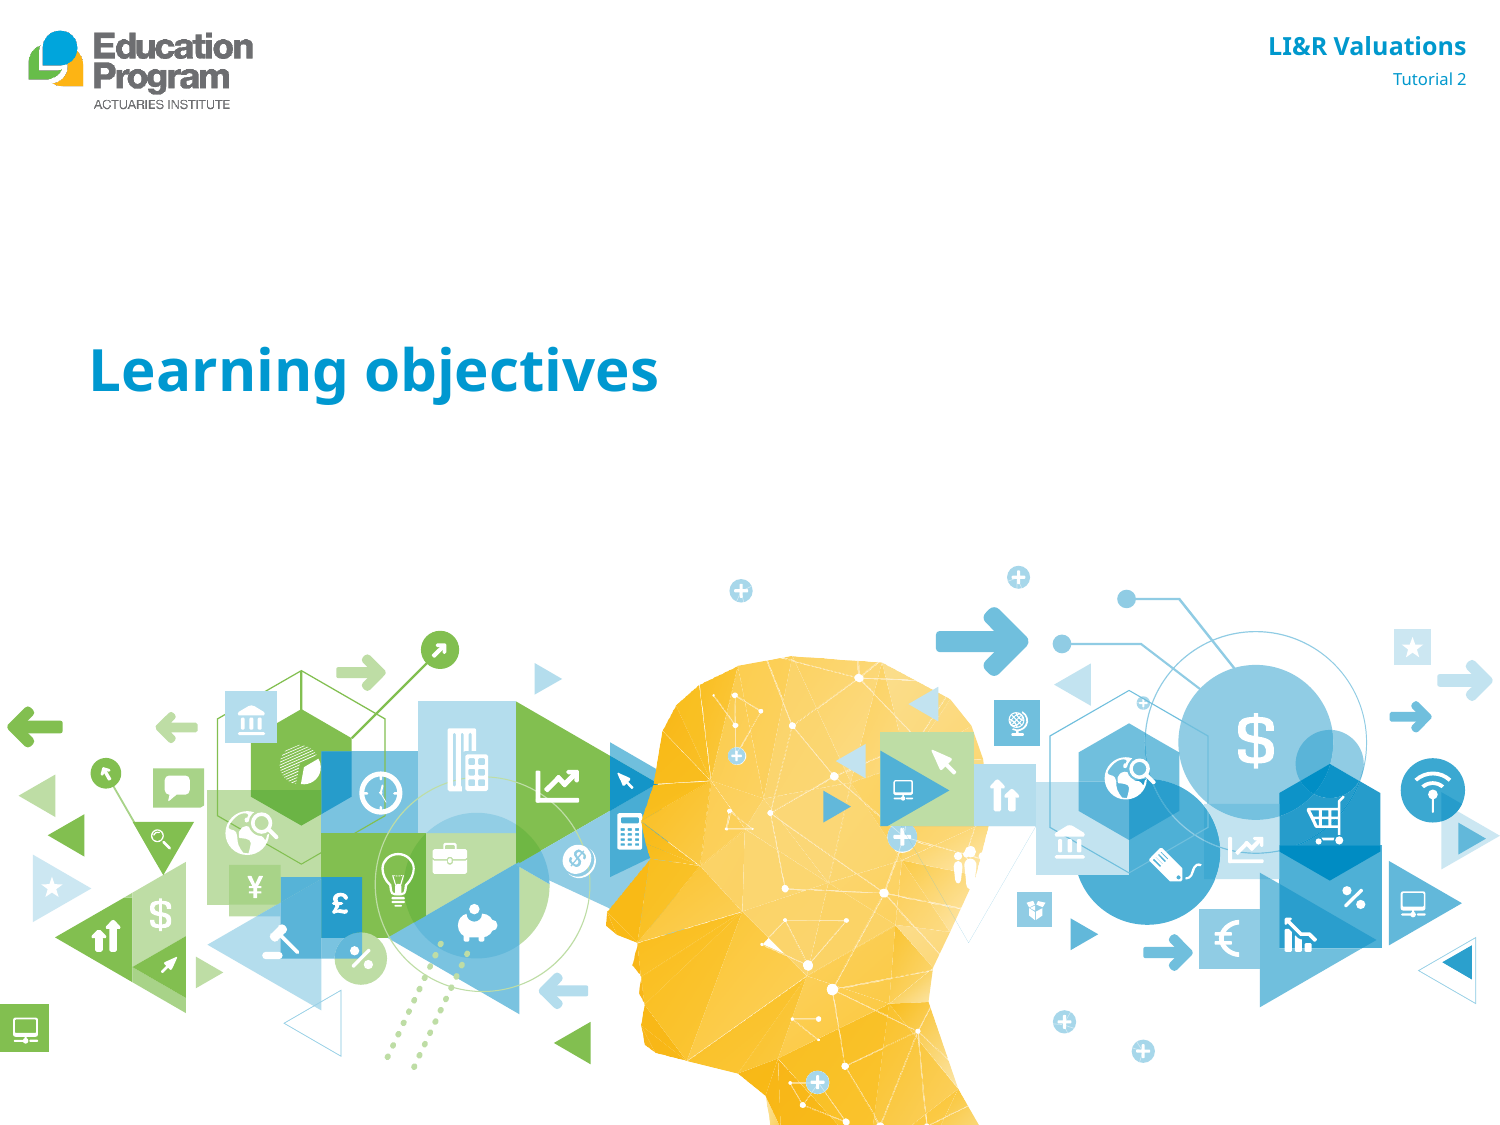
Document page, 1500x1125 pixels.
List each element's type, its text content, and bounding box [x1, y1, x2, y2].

picture [2, 7, 278, 132]
title Learning objectives [73, 314, 1425, 422]
